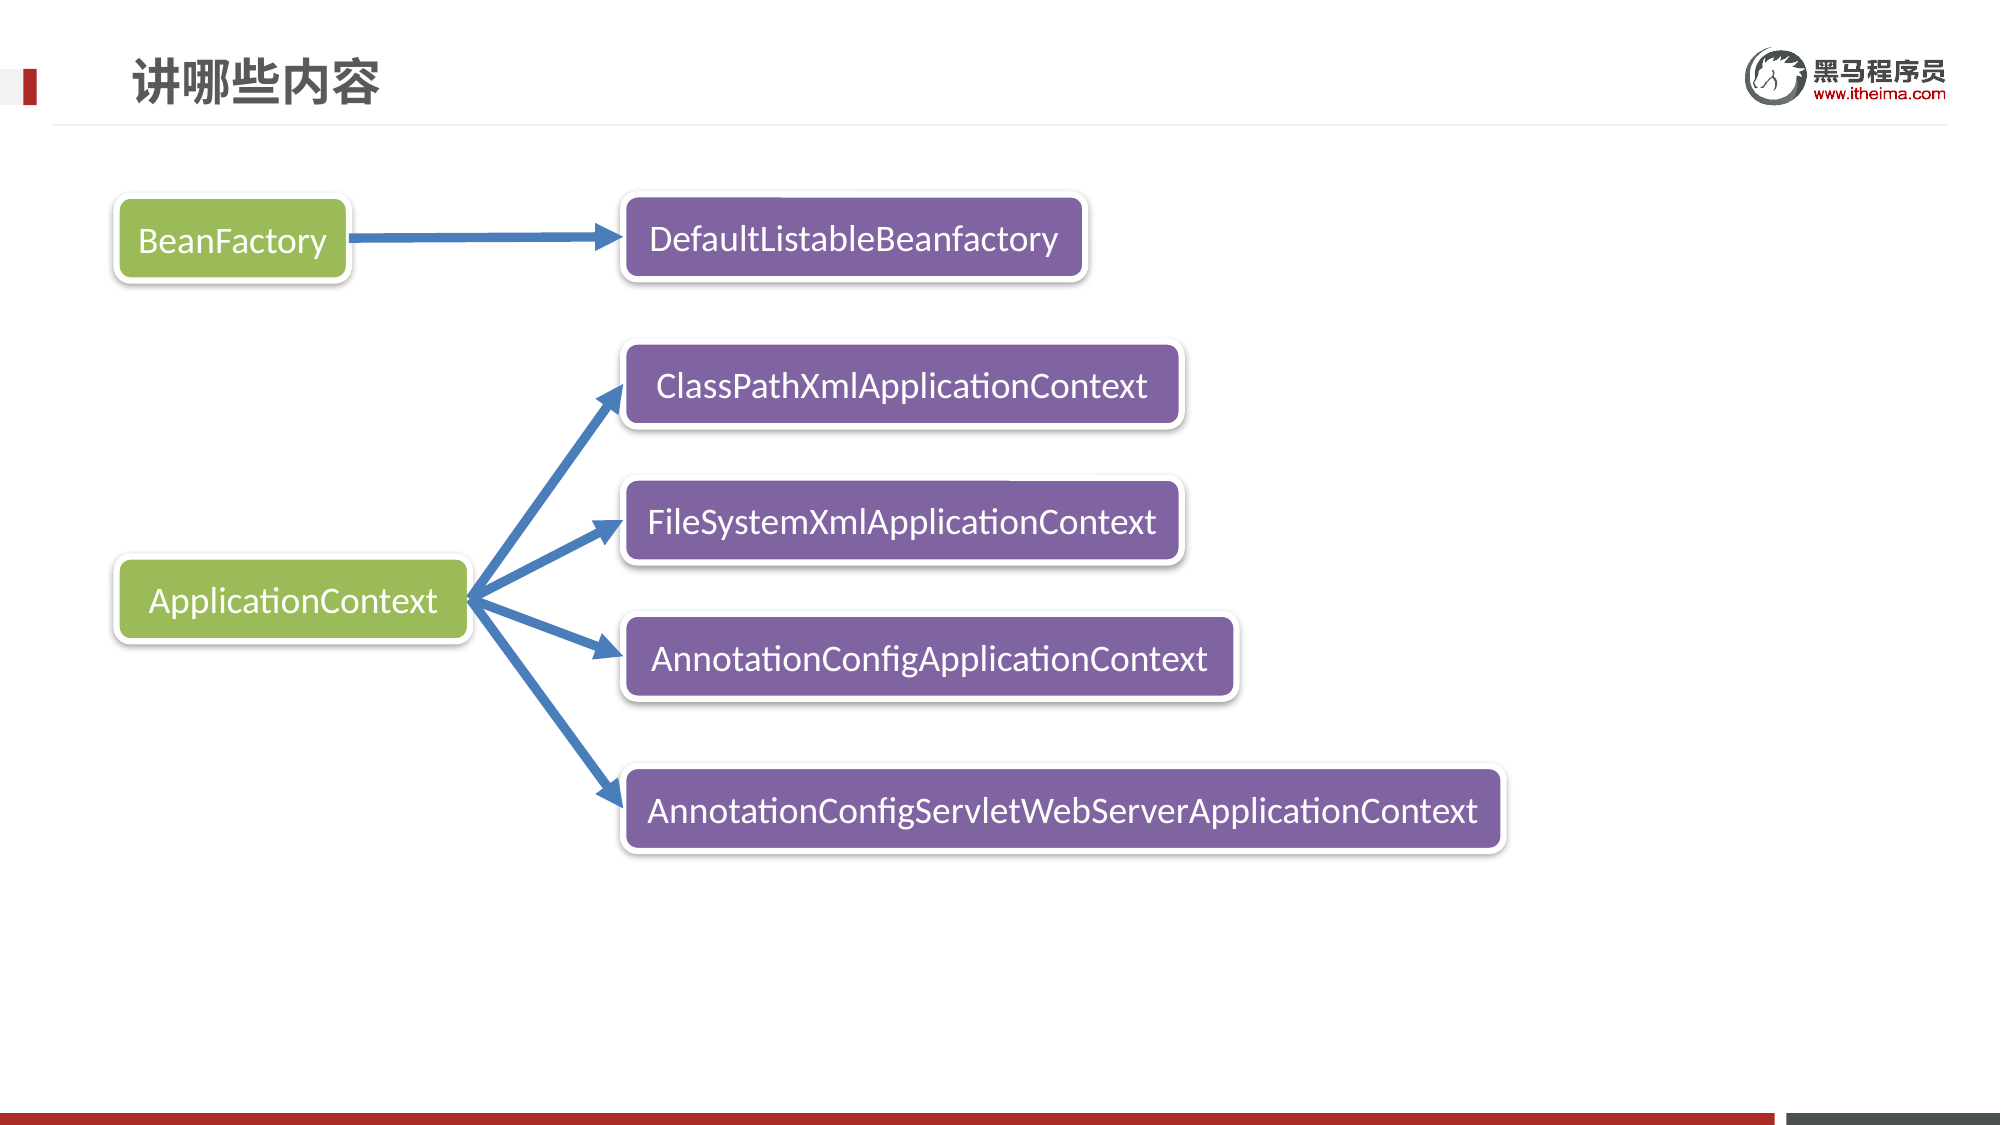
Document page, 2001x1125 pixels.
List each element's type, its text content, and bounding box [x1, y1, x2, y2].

text_box AnnotationConfigServletWebServerApplicationContext [620, 762, 1507, 855]
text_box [469, 598, 624, 809]
text_box ClassPathXmlApplicationContext [620, 338, 1185, 430]
text_box BeanFactory [113, 192, 353, 284]
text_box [469, 383, 624, 519]
picture [1744, 46, 1946, 106]
text_box ApplicationContext [113, 553, 463, 645]
text_box AnnotationConfigApplicationContext [627, 610, 1240, 702]
text_box FileSystemXmlApplicationContext [627, 474, 1185, 566]
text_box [469, 519, 624, 598]
title 讲哪些内容 [116, 38, 1556, 124]
text_box DefaultListableBeanfactory [620, 191, 1089, 283]
